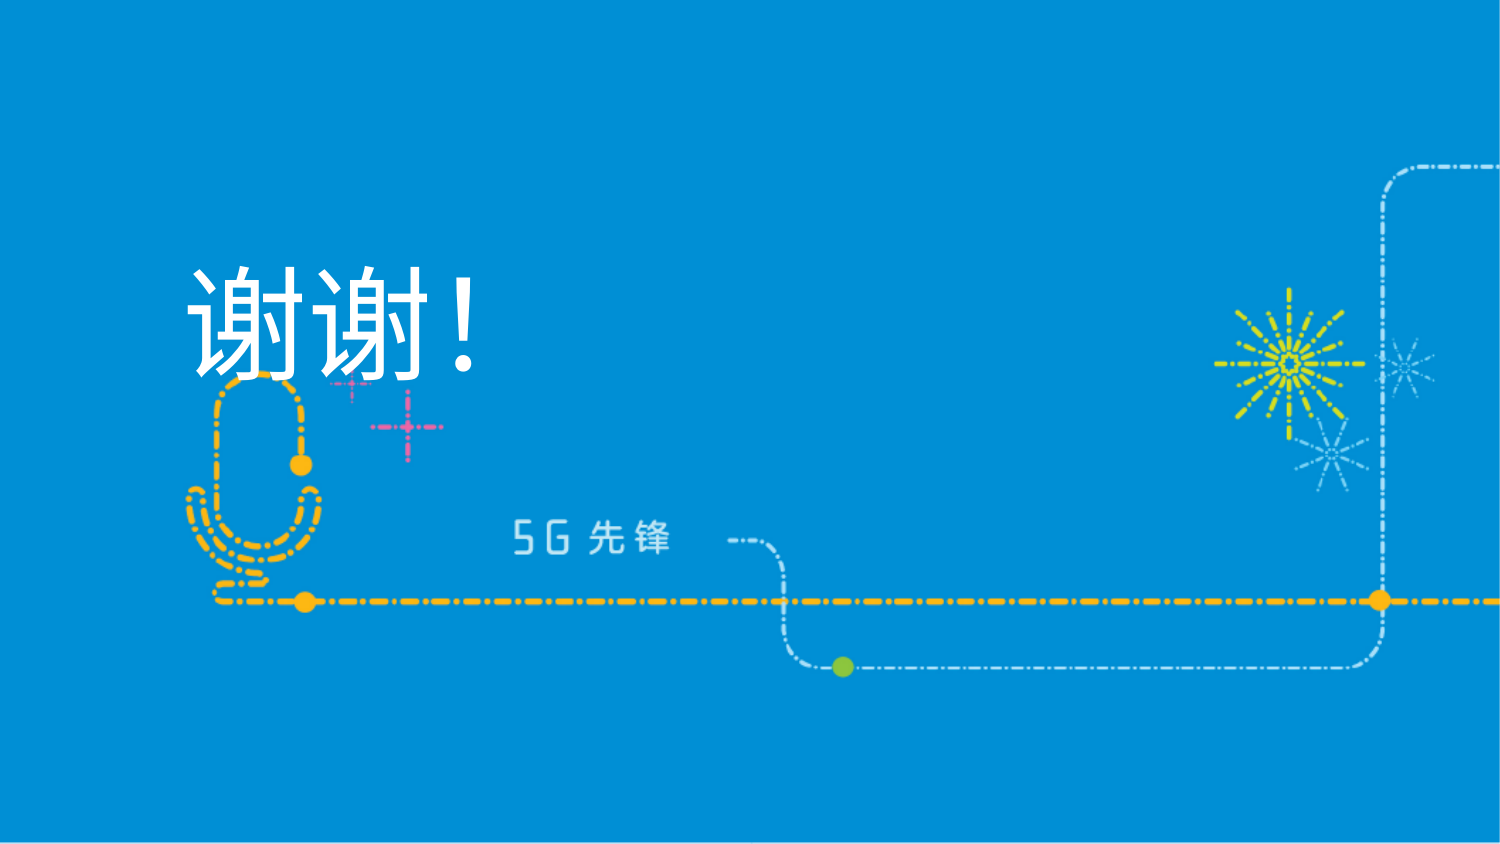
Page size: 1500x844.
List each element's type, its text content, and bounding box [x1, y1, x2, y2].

picture [863, 599, 882, 605]
picture [761, 599, 768, 605]
picture [886, 599, 913, 605]
picture [288, 549, 294, 556]
picture [916, 599, 923, 605]
picture [1235, 310, 1247, 320]
picture [1352, 361, 1365, 367]
picture [680, 599, 698, 605]
picture [1324, 438, 1329, 446]
picture [1422, 599, 1439, 605]
picture [1238, 361, 1258, 367]
picture [748, 538, 757, 543]
picture [247, 599, 264, 605]
picture [1381, 286, 1385, 298]
picture [423, 599, 450, 605]
picture [1287, 288, 1292, 302]
picture [1353, 662, 1363, 668]
picture [1143, 599, 1160, 605]
picture [228, 551, 235, 557]
picture [244, 541, 261, 550]
picture [457, 366, 470, 371]
picture [245, 569, 263, 577]
picture [214, 493, 219, 511]
picture [1397, 168, 1408, 175]
picture [342, 366, 356, 374]
picture [1381, 392, 1385, 404]
picture [219, 523, 233, 537]
picture [268, 554, 286, 562]
picture [214, 400, 221, 418]
picture [198, 366, 211, 376]
picture [590, 520, 624, 554]
picture [710, 599, 728, 605]
picture [226, 366, 296, 394]
picture [189, 486, 205, 495]
picture [586, 599, 613, 605]
picture [302, 486, 318, 494]
picture [277, 592, 325, 612]
picture [1174, 599, 1191, 605]
picture [1381, 414, 1385, 425]
picture [1235, 408, 1247, 419]
picture [556, 599, 573, 605]
picture [1300, 463, 1308, 468]
picture [216, 558, 233, 570]
picture [1452, 599, 1469, 605]
picture [1323, 377, 1336, 385]
picture [213, 536, 226, 551]
picture [1266, 599, 1293, 605]
picture [1341, 447, 1349, 452]
picture [1341, 422, 1346, 430]
picture [424, 425, 436, 429]
picture [1327, 599, 1347, 605]
picture [728, 538, 738, 543]
picture [1049, 599, 1068, 605]
picture [237, 555, 254, 563]
picture [1269, 398, 1278, 411]
picture [1335, 438, 1340, 446]
picture [1018, 599, 1045, 605]
picture [1381, 478, 1385, 511]
picture [832, 599, 851, 605]
picture [1252, 327, 1263, 337]
picture [1381, 557, 1385, 574]
picture [821, 657, 854, 677]
picture [216, 580, 235, 588]
picture [1381, 435, 1385, 447]
picture [1252, 390, 1263, 401]
picture [771, 597, 789, 621]
picture [779, 561, 784, 571]
picture [1381, 201, 1385, 212]
picture [400, 599, 419, 605]
picture [215, 598, 233, 605]
picture [1350, 584, 1408, 617]
picture [1080, 599, 1099, 605]
picture [312, 506, 321, 524]
picture [1381, 265, 1385, 277]
picture [369, 599, 389, 605]
picture [267, 599, 274, 605]
picture [742, 599, 758, 605]
picture [1300, 440, 1308, 445]
picture [396, 366, 419, 380]
picture [648, 599, 667, 605]
picture [1381, 308, 1385, 319]
picture [1215, 361, 1227, 367]
picture [1384, 181, 1392, 192]
picture [1380, 371, 1385, 389]
picture [370, 397, 414, 433]
picture [1317, 327, 1326, 337]
picture [484, 599, 491, 605]
picture [800, 660, 811, 667]
picture [1111, 599, 1130, 605]
picture [295, 535, 310, 550]
picture [339, 599, 366, 605]
picture [1381, 244, 1385, 255]
picture [348, 381, 355, 389]
picture [781, 581, 786, 594]
picture [1381, 222, 1385, 235]
picture [1370, 647, 1378, 657]
picture [1302, 311, 1313, 330]
picture [617, 599, 636, 605]
picture [926, 599, 943, 605]
picture [515, 520, 533, 554]
picture [1235, 599, 1253, 605]
picture [1380, 351, 1385, 361]
picture [1261, 336, 1342, 392]
picture [525, 599, 542, 605]
picture [201, 508, 210, 527]
picture [1380, 627, 1384, 638]
picture [781, 624, 786, 635]
picture [635, 520, 668, 554]
picture [358, 366, 383, 385]
picture [1483, 599, 1500, 605]
picture [1333, 310, 1344, 320]
picture [214, 430, 219, 449]
picture [1381, 521, 1385, 531]
picture [1381, 328, 1385, 341]
picture [1333, 408, 1344, 419]
picture [494, 599, 511, 605]
picture [1205, 599, 1222, 605]
picture [988, 599, 1006, 605]
picture [214, 461, 219, 480]
picture [1381, 541, 1385, 554]
picture [1302, 398, 1310, 411]
picture [1324, 462, 1329, 470]
picture [298, 405, 304, 422]
picture [1323, 344, 1336, 351]
picture [801, 599, 829, 605]
picture [1317, 390, 1326, 401]
picture [1341, 478, 1346, 487]
picture [196, 534, 209, 551]
picture [294, 506, 304, 524]
picture [290, 436, 312, 476]
picture [323, 366, 336, 376]
picture [406, 443, 410, 462]
picture [186, 505, 195, 524]
picture [1287, 313, 1292, 325]
picture [464, 599, 481, 605]
picture [1244, 377, 1256, 385]
picture [787, 645, 793, 655]
picture [1297, 599, 1316, 605]
picture [248, 578, 269, 587]
picture [957, 599, 974, 605]
picture [238, 581, 245, 587]
picture [1266, 311, 1277, 330]
picture [1381, 450, 1385, 468]
picture [274, 533, 289, 546]
picture [1287, 426, 1292, 440]
picture [766, 543, 776, 553]
title 谢谢！ [182, 246, 978, 366]
picture [1287, 402, 1292, 417]
picture [547, 520, 569, 554]
picture [217, 366, 231, 374]
picture [1243, 344, 1255, 351]
